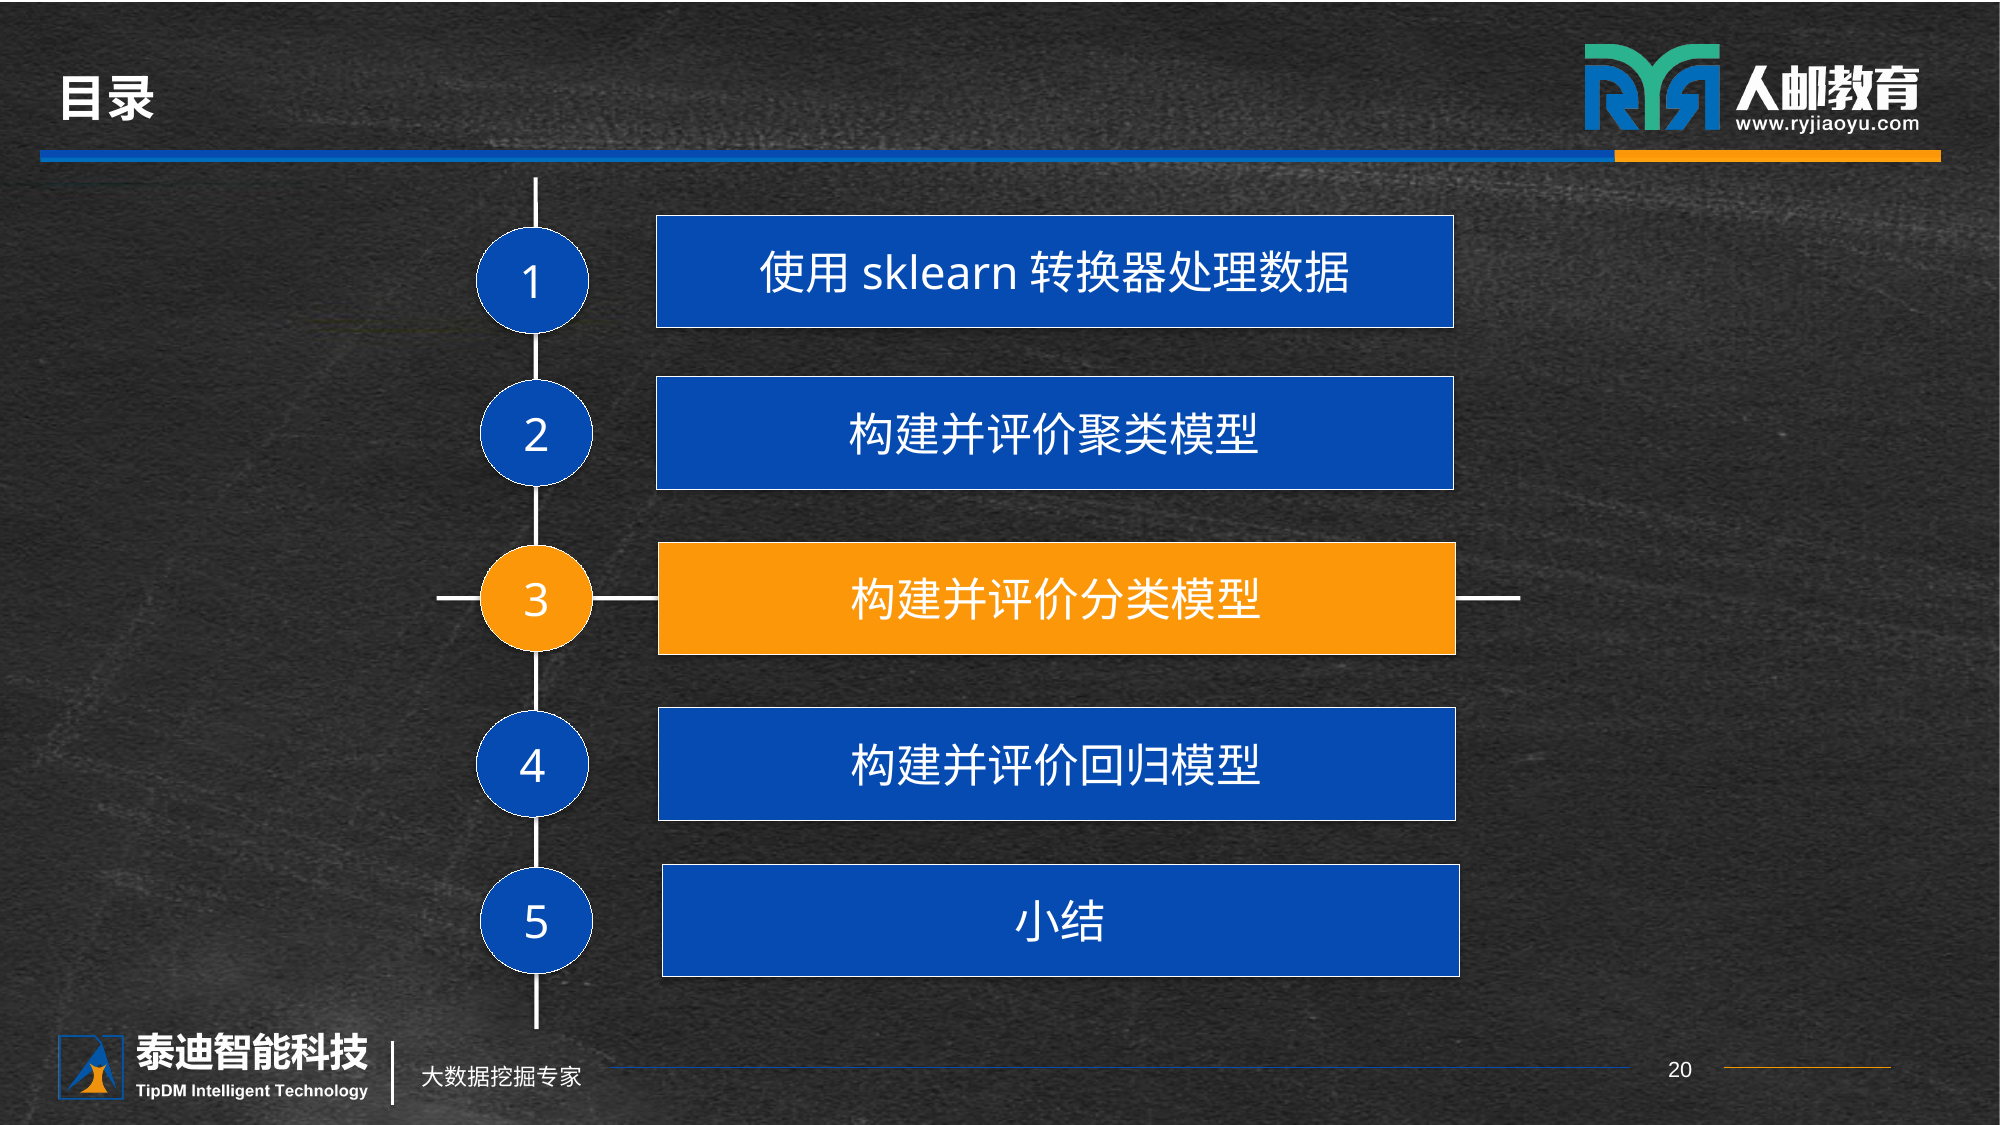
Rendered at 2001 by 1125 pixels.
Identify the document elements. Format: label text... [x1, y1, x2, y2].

text_box 2 [541, 379, 593, 486]
text_box 1 [541, 227, 589, 333]
text_box 构建并评价聚类模型 [656, 376, 1454, 490]
text_box 1 [476, 227, 530, 334]
text_box [1460, 596, 1521, 601]
text_box 构建并评价分类模型 [658, 542, 1456, 655]
text_box 5 [541, 867, 593, 974]
text_box 3 [541, 545, 593, 652]
picture [0, 2, 2000, 1125]
text_box 小结 [662, 864, 1460, 977]
text_box [597, 596, 652, 601]
text_box 2 [480, 380, 530, 486]
text_box 3 [480, 545, 530, 651]
text_box 构建并评价回归模型 [658, 707, 1456, 821]
title 目录 [41, 58, 1842, 146]
text_box 4 [476, 710, 530, 818]
text_box 使用sklearn转换器处理数据 [656, 215, 1454, 328]
text_box 4 [541, 711, 589, 817]
text_box 5 [480, 867, 530, 974]
text_box [436, 596, 475, 601]
